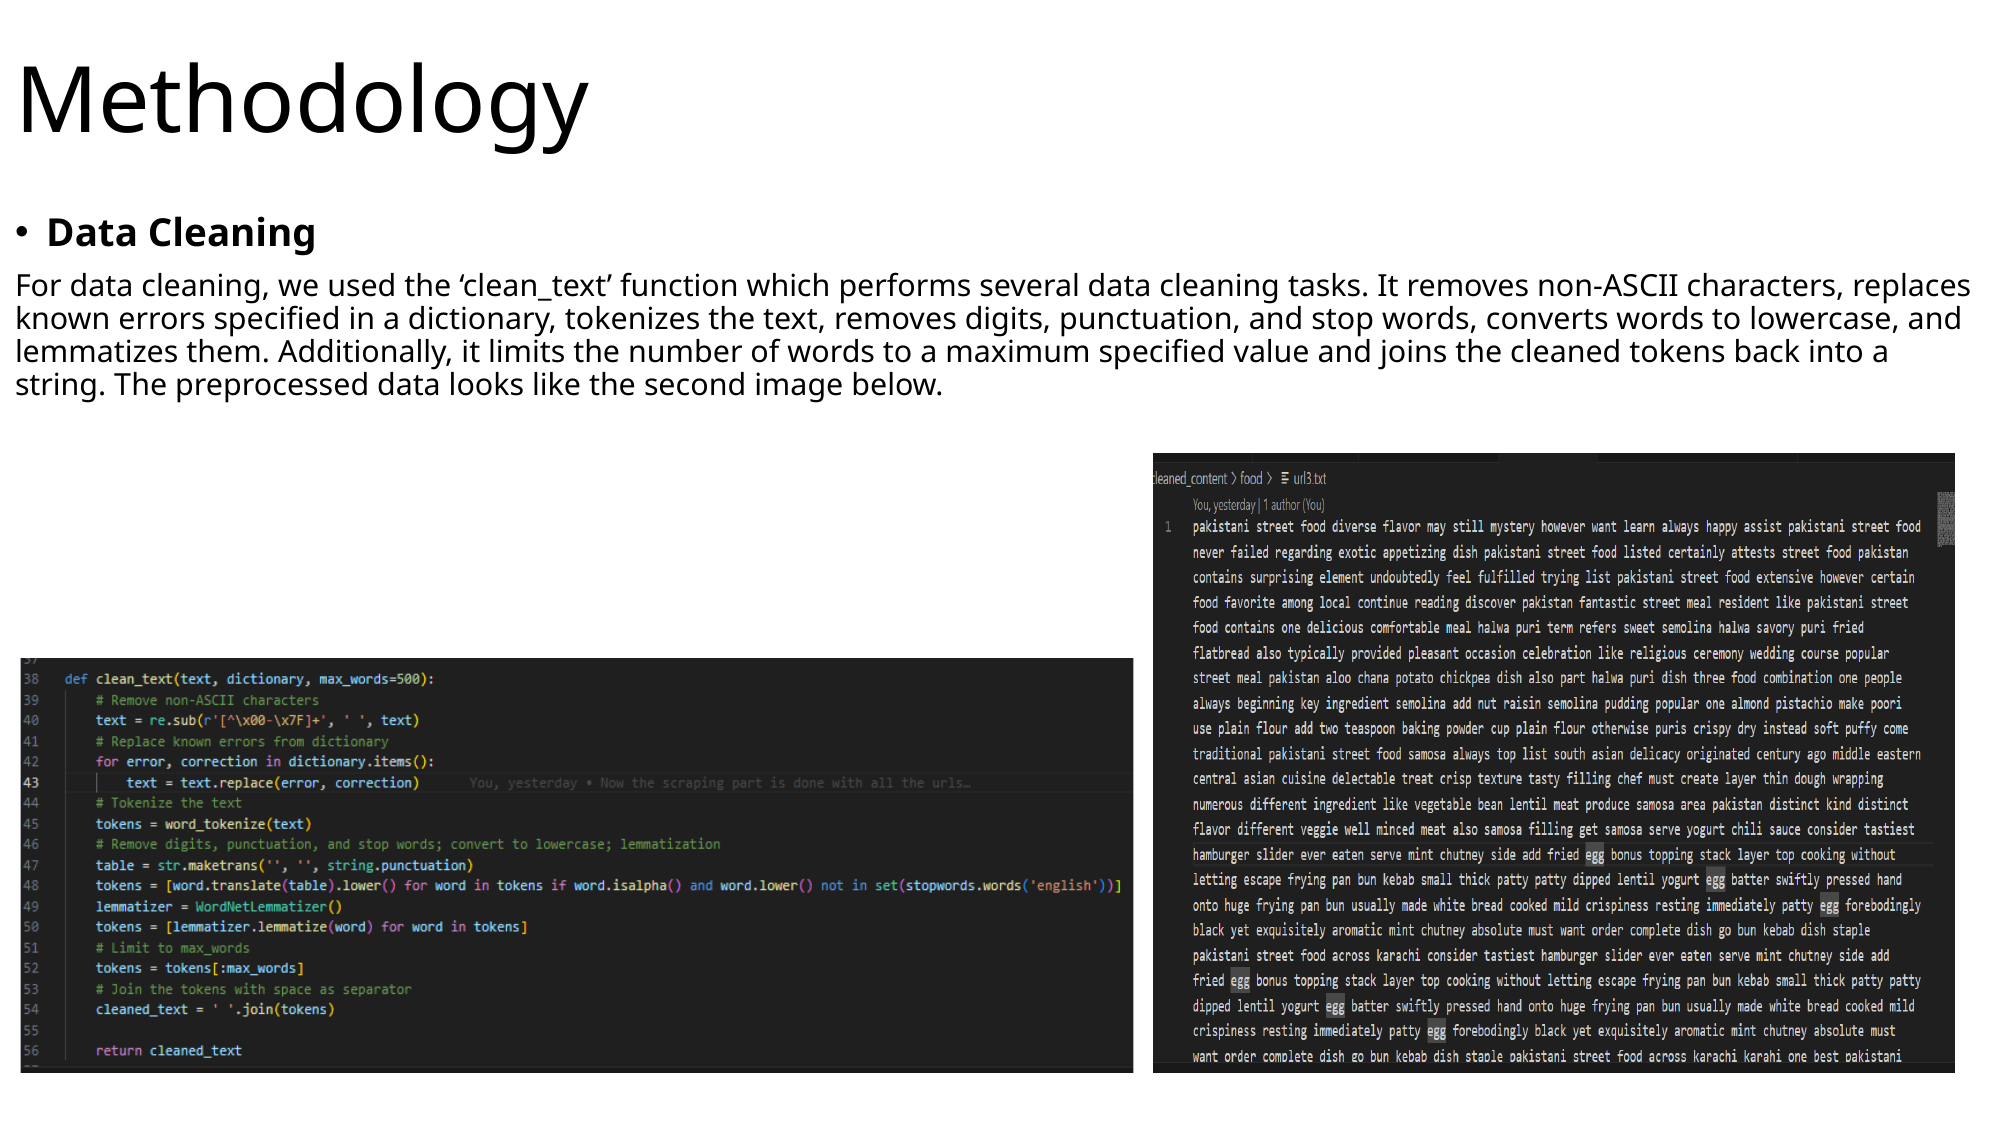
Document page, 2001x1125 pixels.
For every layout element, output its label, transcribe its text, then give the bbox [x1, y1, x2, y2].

title Methodology [0, 0, 2000, 205]
picture [1152, 452, 1956, 1074]
list Data Cleaning For data cleaning, we used the ‘clean_text’ function which performs several data cleaning tasks. It removes non-ASCII characters, replaces known errors specified in a dictionary, tokenizes the text, removes digits, punctuation, and stop words, converts words to lowercase, and lemmatizes them. Additionally, it limits the number of words to a maximum specified value and joins the cleaned tokens back into a string. The preprocessed data looks like the second image below. [0, 205, 2000, 412]
picture [20, 657, 1134, 1074]
